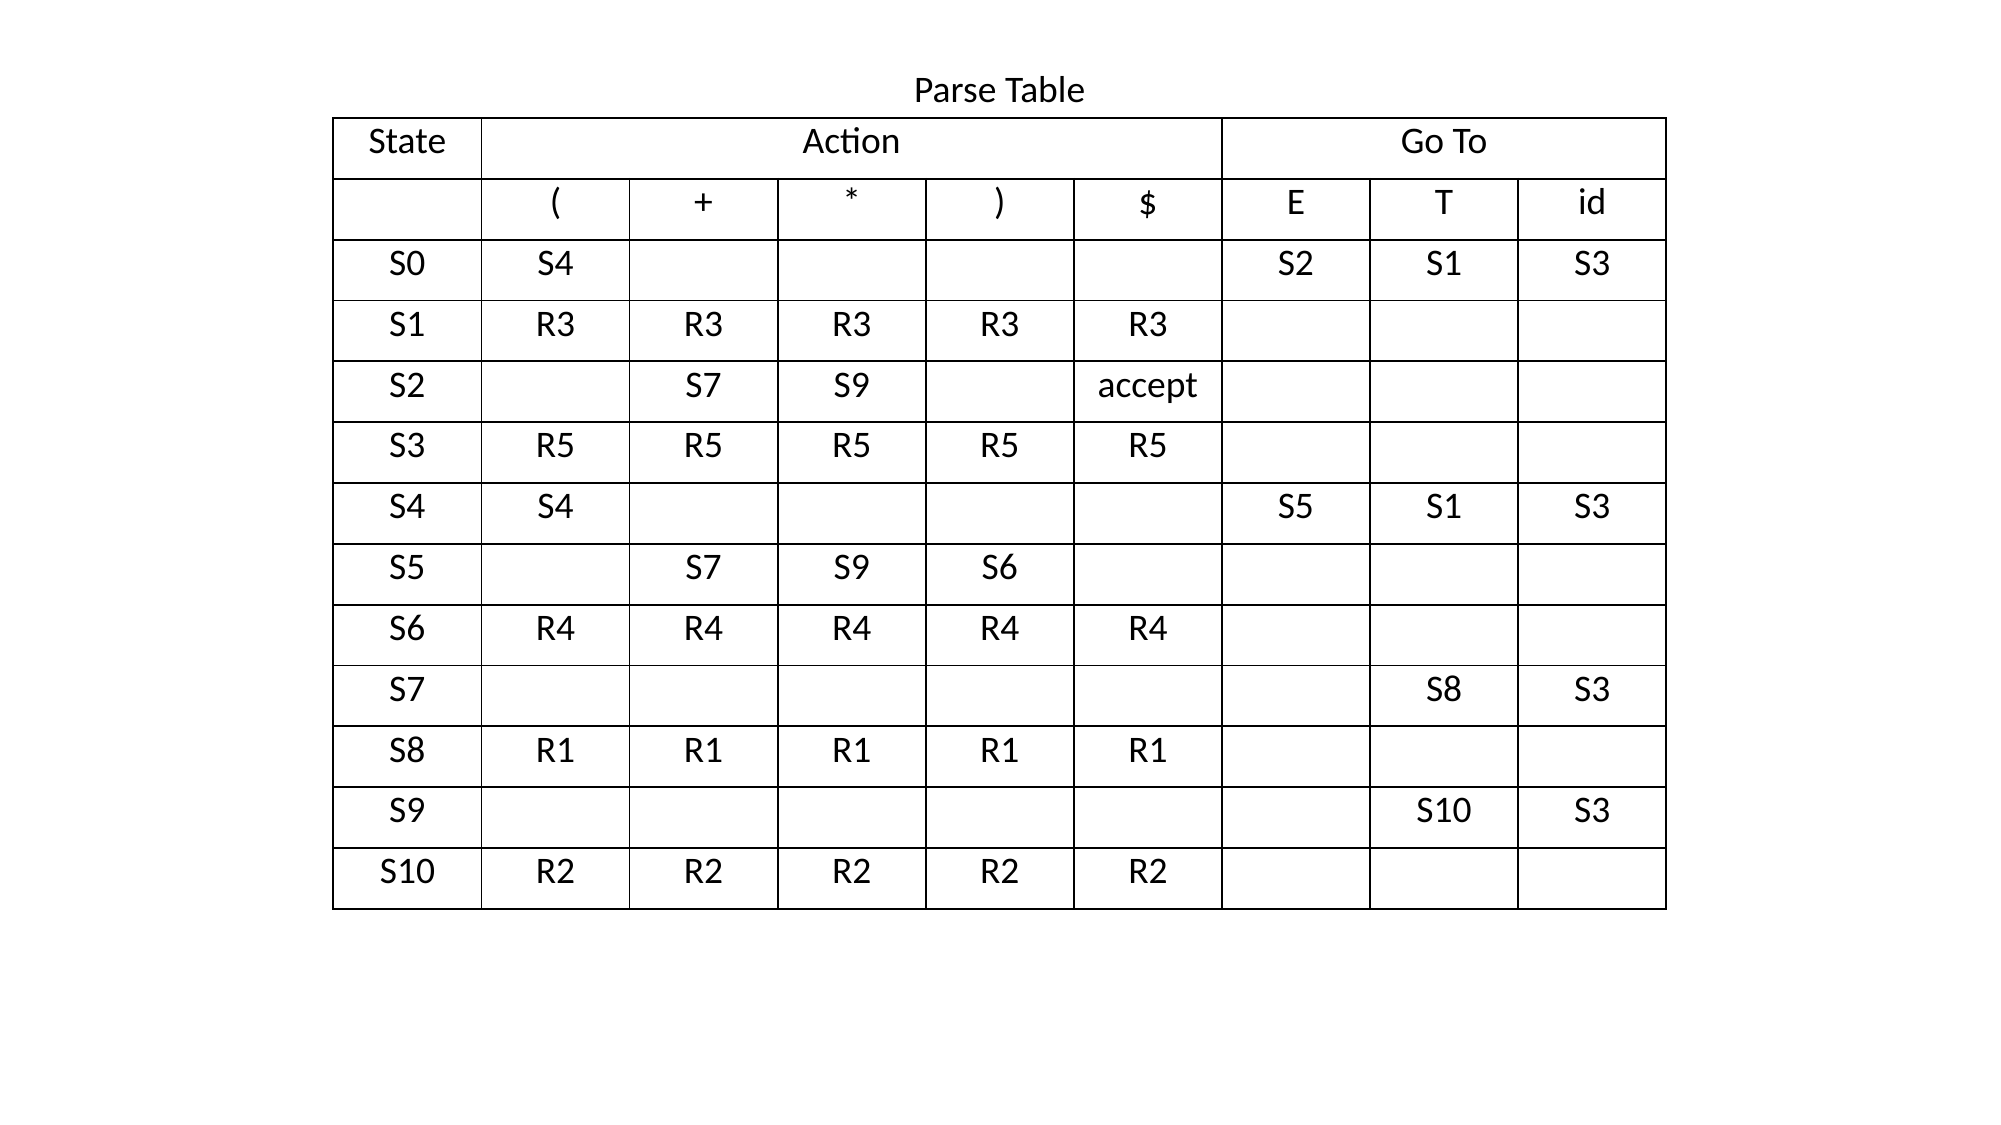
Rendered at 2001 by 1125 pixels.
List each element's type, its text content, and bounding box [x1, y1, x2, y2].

table_cell [1223, 545, 1369, 604]
table_cell [927, 788, 1073, 847]
table_cell R2 [927, 849, 1073, 908]
table_cell S6 [334, 606, 481, 665]
table_cell S7 [630, 362, 777, 421]
table_cell S3 [1519, 241, 1665, 300]
table_cell ) [927, 180, 1073, 239]
table_cell R5 [779, 423, 925, 482]
table_cell S1 [1371, 241, 1517, 300]
table_cell [1371, 849, 1517, 908]
table_cell [927, 484, 1073, 543]
table_cell [1075, 484, 1221, 543]
table_cell [927, 362, 1073, 421]
table_cell [482, 788, 629, 847]
table_cell [630, 484, 777, 543]
table_cell S6 [927, 545, 1073, 604]
table_cell R1 [927, 727, 1073, 786]
table_cell [1519, 849, 1665, 908]
table_cell R2 [1075, 849, 1221, 908]
table_cell [482, 362, 629, 421]
table_cell S3 [334, 423, 481, 482]
table_cell [630, 788, 777, 847]
table_cell [1519, 545, 1665, 604]
table_cell E [1223, 180, 1369, 239]
table_cell S5 [1223, 484, 1369, 543]
table_cell S9 [334, 788, 481, 847]
table_cell S7 [630, 545, 777, 604]
table_cell R1 [779, 727, 925, 786]
table_cell S8 [334, 727, 481, 786]
table_cell $ [1075, 180, 1221, 239]
table_cell [1075, 545, 1221, 604]
table_cell S4 [482, 241, 629, 300]
table_cell S1 [1371, 484, 1517, 543]
table_cell R2 [630, 849, 777, 908]
table_cell R4 [1075, 606, 1221, 665]
table_cell S3 [1519, 666, 1665, 725]
text_box Parse Table [899, 57, 1101, 118]
table_cell R3 [1075, 301, 1221, 360]
table_cell R3 [927, 301, 1073, 360]
table_cell * [779, 180, 925, 239]
table_cell R4 [482, 606, 629, 665]
table_cell S1 [334, 301, 481, 360]
table_cell S3 [1519, 788, 1665, 847]
table_cell [779, 241, 925, 300]
table_cell [1075, 241, 1221, 300]
table_cell R5 [1075, 423, 1221, 482]
table_cell R5 [630, 423, 777, 482]
table_cell [1371, 301, 1517, 360]
table_cell [1223, 423, 1369, 482]
table_cell [1371, 606, 1517, 665]
table_cell R1 [630, 727, 777, 786]
table_cell [1075, 788, 1221, 847]
table_cell [1371, 362, 1517, 421]
table_cell S8 [1371, 666, 1517, 725]
table_cell S2 [334, 362, 481, 421]
table_cell [779, 666, 925, 725]
table_cell S0 [334, 241, 481, 300]
table_header Go To [1223, 119, 1665, 178]
table_cell S7 [334, 666, 481, 725]
table_cell [630, 666, 777, 725]
table_cell [482, 666, 629, 725]
table_cell [927, 666, 1073, 725]
table_cell accept [1075, 362, 1221, 421]
table_cell S10 [1371, 788, 1517, 847]
table_cell [1223, 301, 1369, 360]
table_header State [334, 119, 481, 178]
table_cell R1 [482, 727, 629, 786]
table_cell R2 [482, 849, 629, 908]
table_cell + [630, 180, 777, 239]
table_cell [1223, 727, 1369, 786]
table_cell [779, 484, 925, 543]
table_cell R3 [630, 301, 777, 360]
table_cell id [1519, 180, 1665, 239]
table_cell R2 [779, 849, 925, 908]
table_cell [1519, 727, 1665, 786]
table_cell R4 [927, 606, 1073, 665]
table_cell ( [482, 180, 629, 239]
table_cell [482, 545, 629, 604]
table_cell [334, 180, 481, 239]
table_cell R5 [482, 423, 629, 482]
table_cell [1223, 666, 1369, 725]
table_cell S4 [482, 484, 629, 543]
table_cell [1371, 423, 1517, 482]
table_cell R3 [779, 301, 925, 360]
table_cell S4 [334, 484, 481, 543]
table_cell S2 [1223, 241, 1369, 300]
table_cell S10 [334, 849, 481, 908]
table_cell [1519, 606, 1665, 665]
table_cell [1519, 423, 1665, 482]
table_cell [1371, 727, 1517, 786]
table_header Action [482, 119, 1221, 178]
table_cell S9 [779, 545, 925, 604]
table_cell [1075, 666, 1221, 725]
table_cell [927, 241, 1073, 300]
table_cell [1223, 849, 1369, 908]
table_cell R4 [779, 606, 925, 665]
table_cell S9 [779, 362, 925, 421]
table_cell R1 [1075, 727, 1221, 786]
table_cell [1223, 606, 1369, 665]
table_cell R4 [630, 606, 777, 665]
table_cell [1519, 362, 1665, 421]
table_cell [1223, 362, 1369, 421]
table_cell S3 [1519, 484, 1665, 543]
table_cell [1223, 788, 1369, 847]
table_cell [779, 788, 925, 847]
table_cell [1519, 301, 1665, 360]
table_cell S5 [334, 545, 481, 604]
table_cell [630, 241, 777, 300]
table_cell T [1371, 180, 1517, 239]
table_cell [1371, 545, 1517, 604]
table_cell R5 [927, 423, 1073, 482]
table_cell R3 [482, 301, 629, 360]
